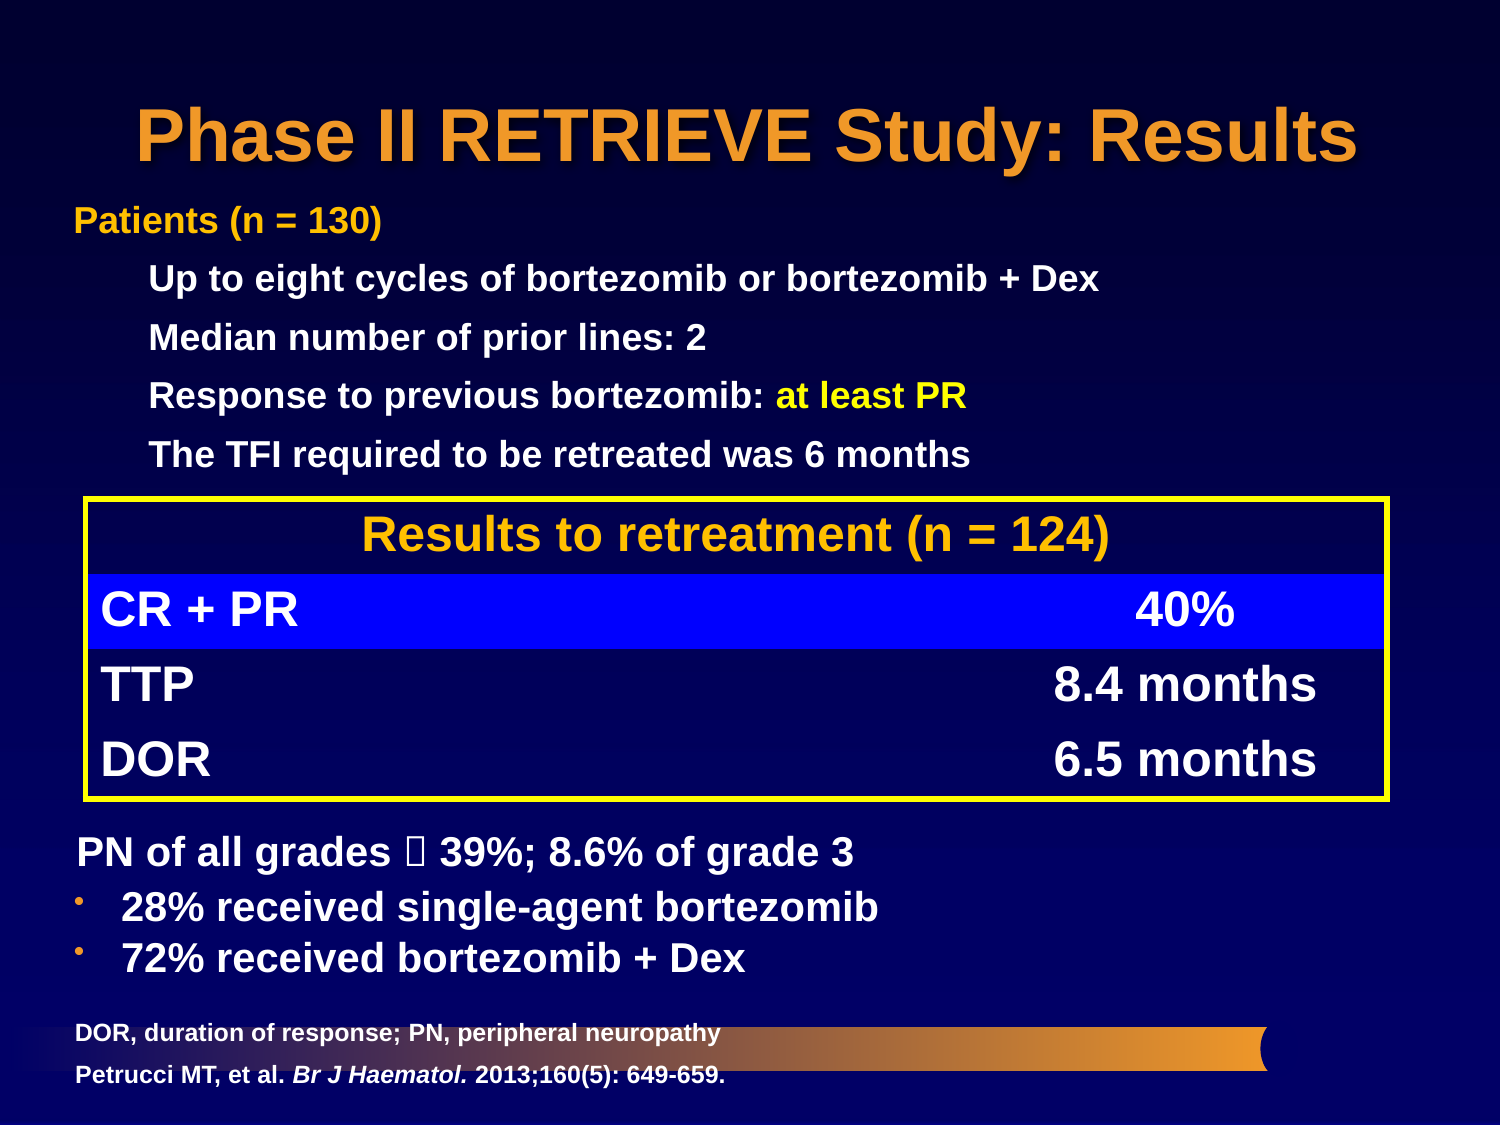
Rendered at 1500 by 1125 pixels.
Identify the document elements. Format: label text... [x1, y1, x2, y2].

text_box Patients (n = 130) Up to eight cycles of bortezomib or bortezomib + Dex Median number of prior lines: 2 Response to previous bortezomib: at least PR The TFI required to be retreated was 6 months [58, 188, 1481, 482]
text_box [1205, 1055, 1209, 1070]
text_box DOR, duration of response; PN, peripheral neuropathy [60, 1009, 1352, 1055]
table_cell 8.4 months [984, 649, 1384, 724]
table_cell TTP [88, 649, 984, 724]
table_cell CR + PR [88, 574, 984, 649]
table_cell DOR [88, 724, 984, 796]
text_box PN of all grades  39%; 8.6% of grade 3 [61, 817, 1484, 883]
text_box 28% received single-agent bortezomib 72% received bortezomib + Dex [59, 872, 1436, 988]
table_cell 6.5 months [984, 724, 1384, 796]
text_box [1196, 1055, 1200, 1070]
table_cell 40% [984, 574, 1384, 649]
title Phase II RETRIEVE Study: Results [34, 67, 1462, 208]
table_header Results to retreatment (n = 124) [88, 502, 1384, 574]
text_box Petrucci MT, et al. Br J Haematol. 2013;160(5): 649-659. [60, 1057, 742, 1096]
picture [0, 0, 1500, 1125]
